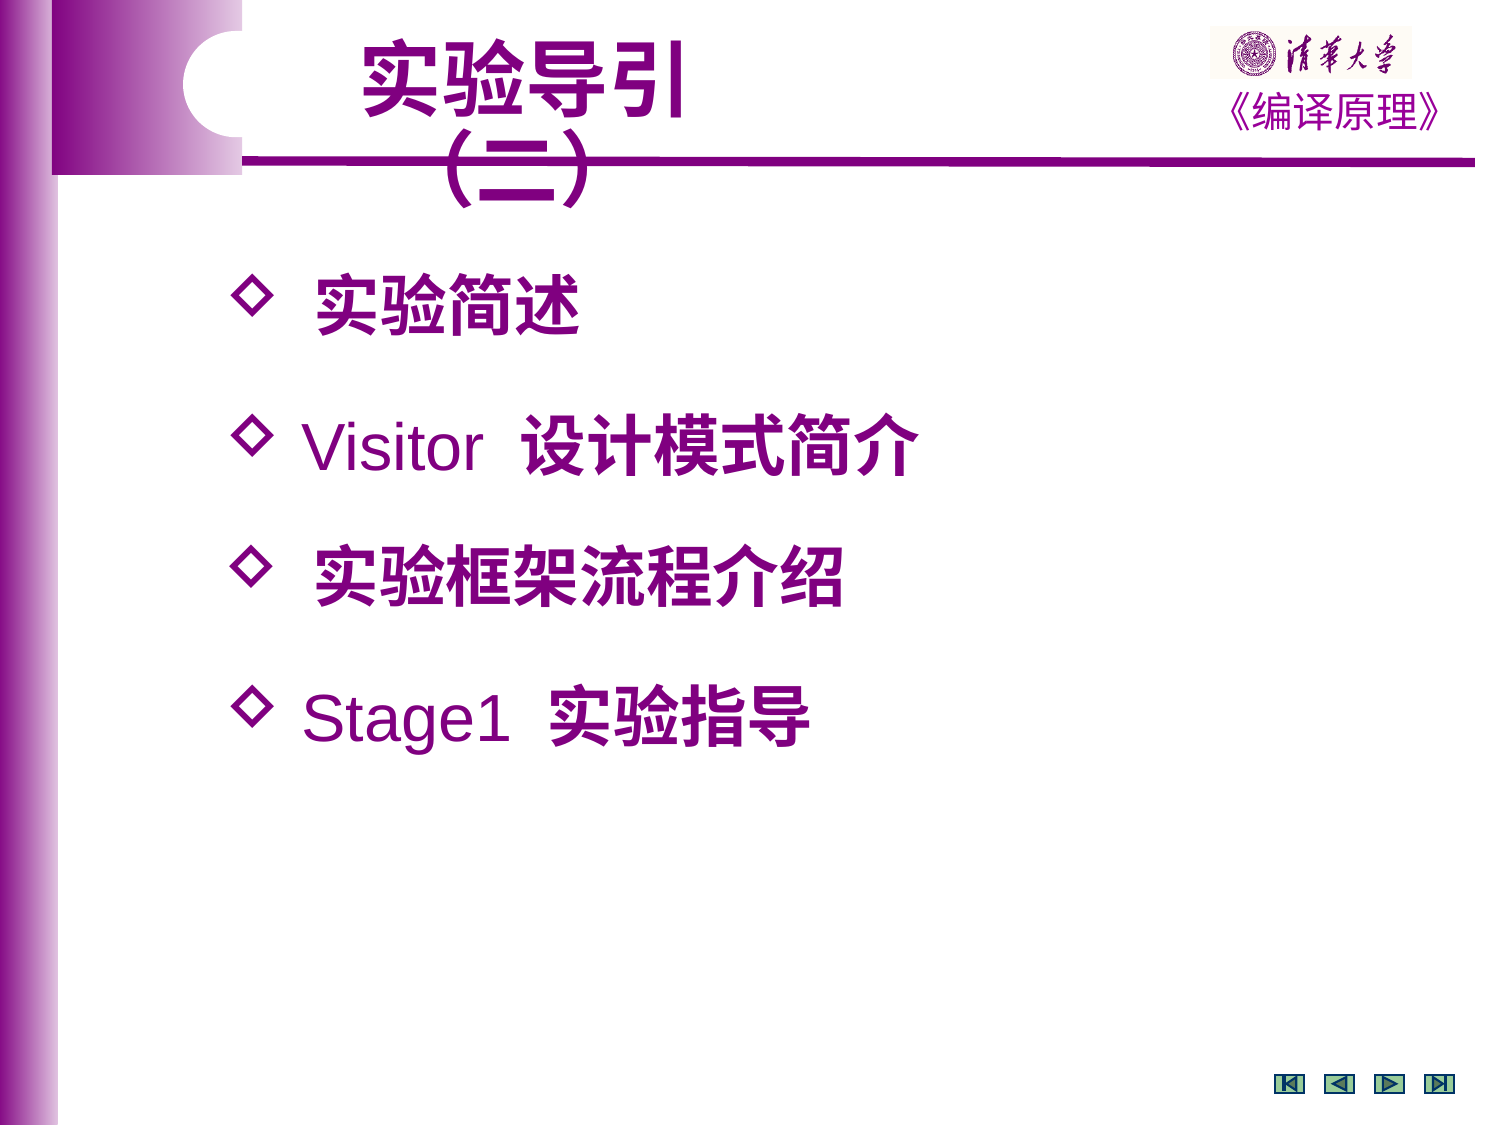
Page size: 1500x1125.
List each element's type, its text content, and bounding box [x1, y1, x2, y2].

text_box [1424, 1074, 1455, 1093]
text_box Visitor 设计模式简介 [207, 396, 1187, 492]
text_box [1374, 1074, 1405, 1093]
text_box 实验简述 [207, 256, 1129, 351]
text_box Stage1 实验指导 [207, 667, 1187, 763]
text_box 实验框架流程介绍 [206, 527, 1186, 622]
text_box [1324, 1074, 1355, 1093]
text_box 实验导引（二） [253, 30, 798, 226]
picture [1210, 26, 1412, 79]
text_box [1274, 1074, 1305, 1093]
